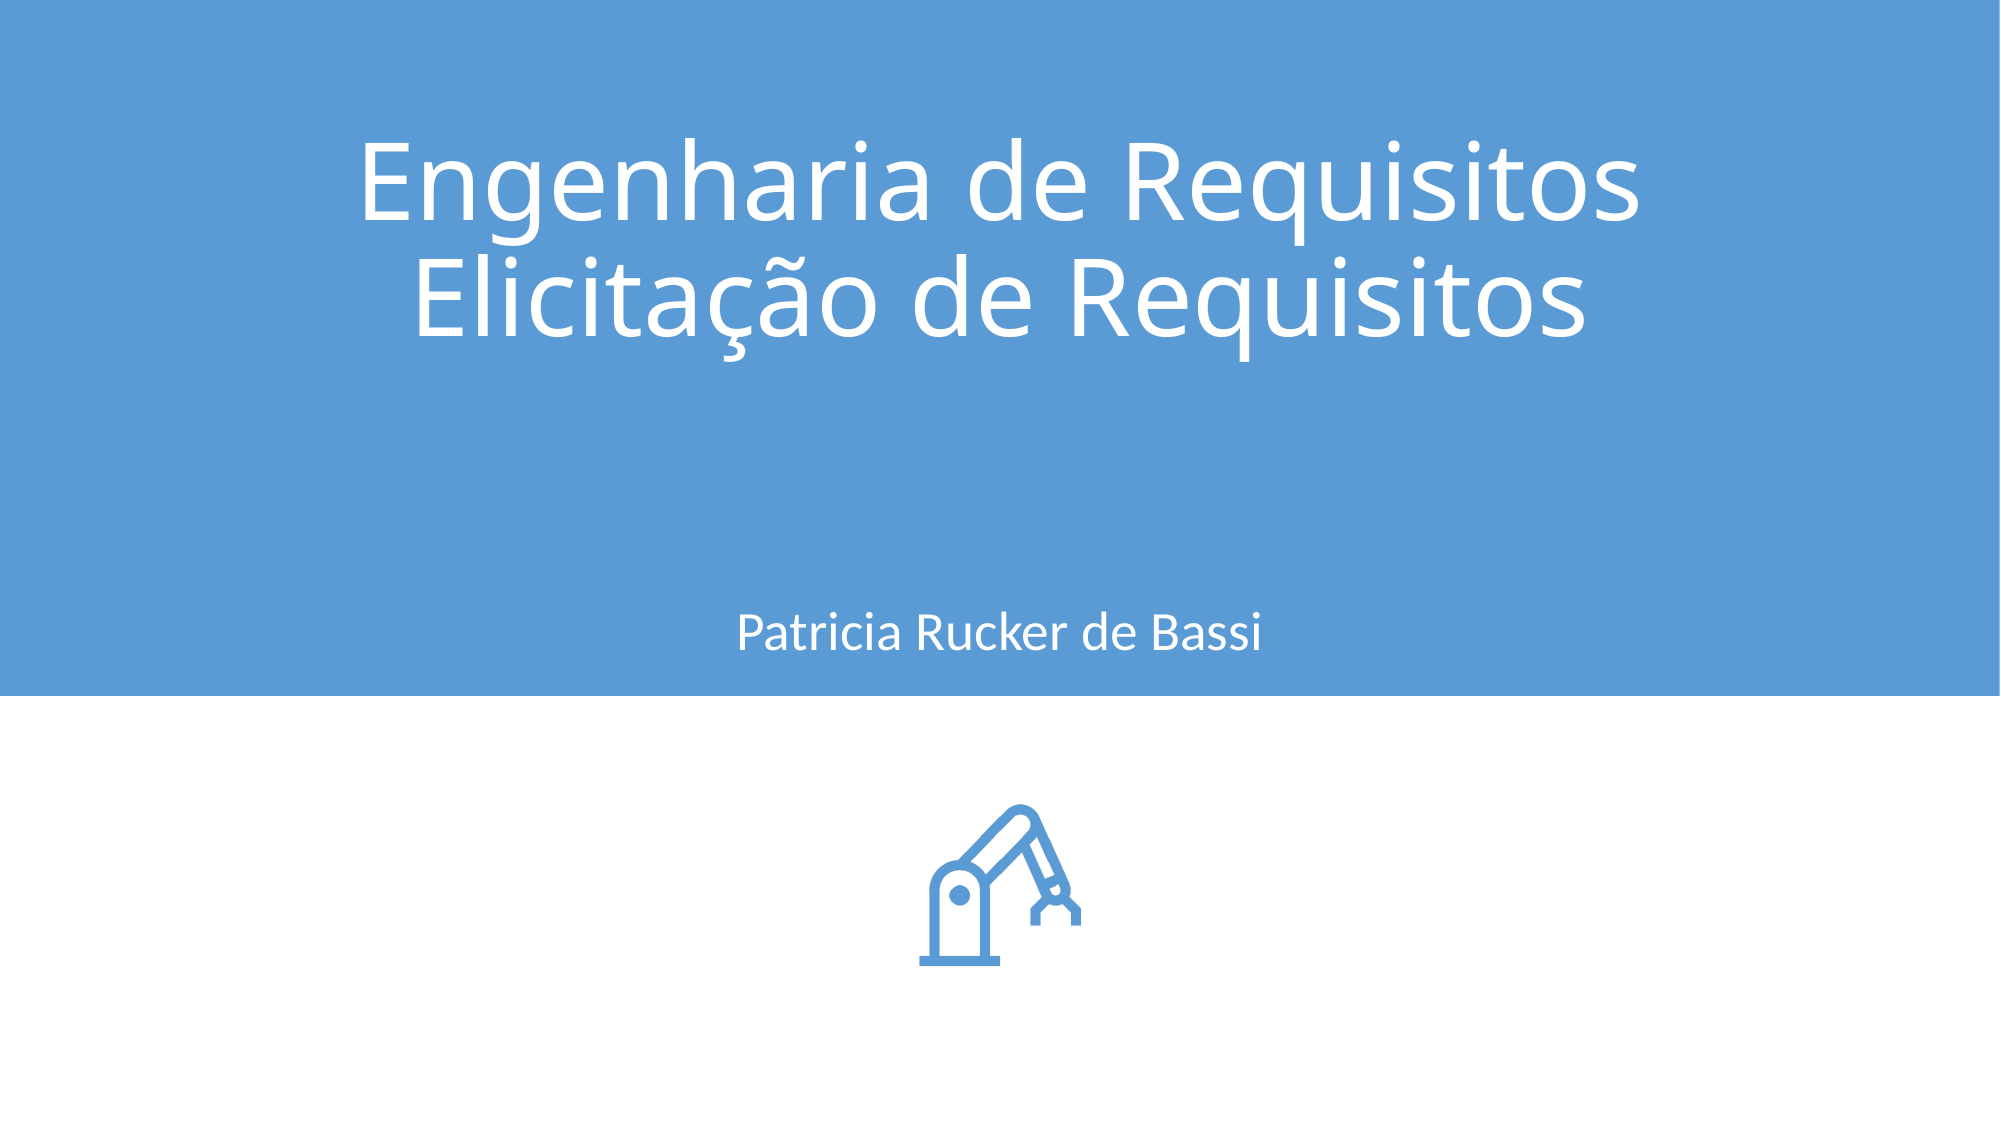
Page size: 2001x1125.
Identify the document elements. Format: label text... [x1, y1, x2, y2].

text_box [0, 0, 2000, 697]
picture [903, 788, 1097, 982]
title Engenharia de Requisitos Elicitação de Requisitos [212, 116, 1788, 498]
subtitle Patricia Rucker de Bassi [266, 497, 1733, 672]
